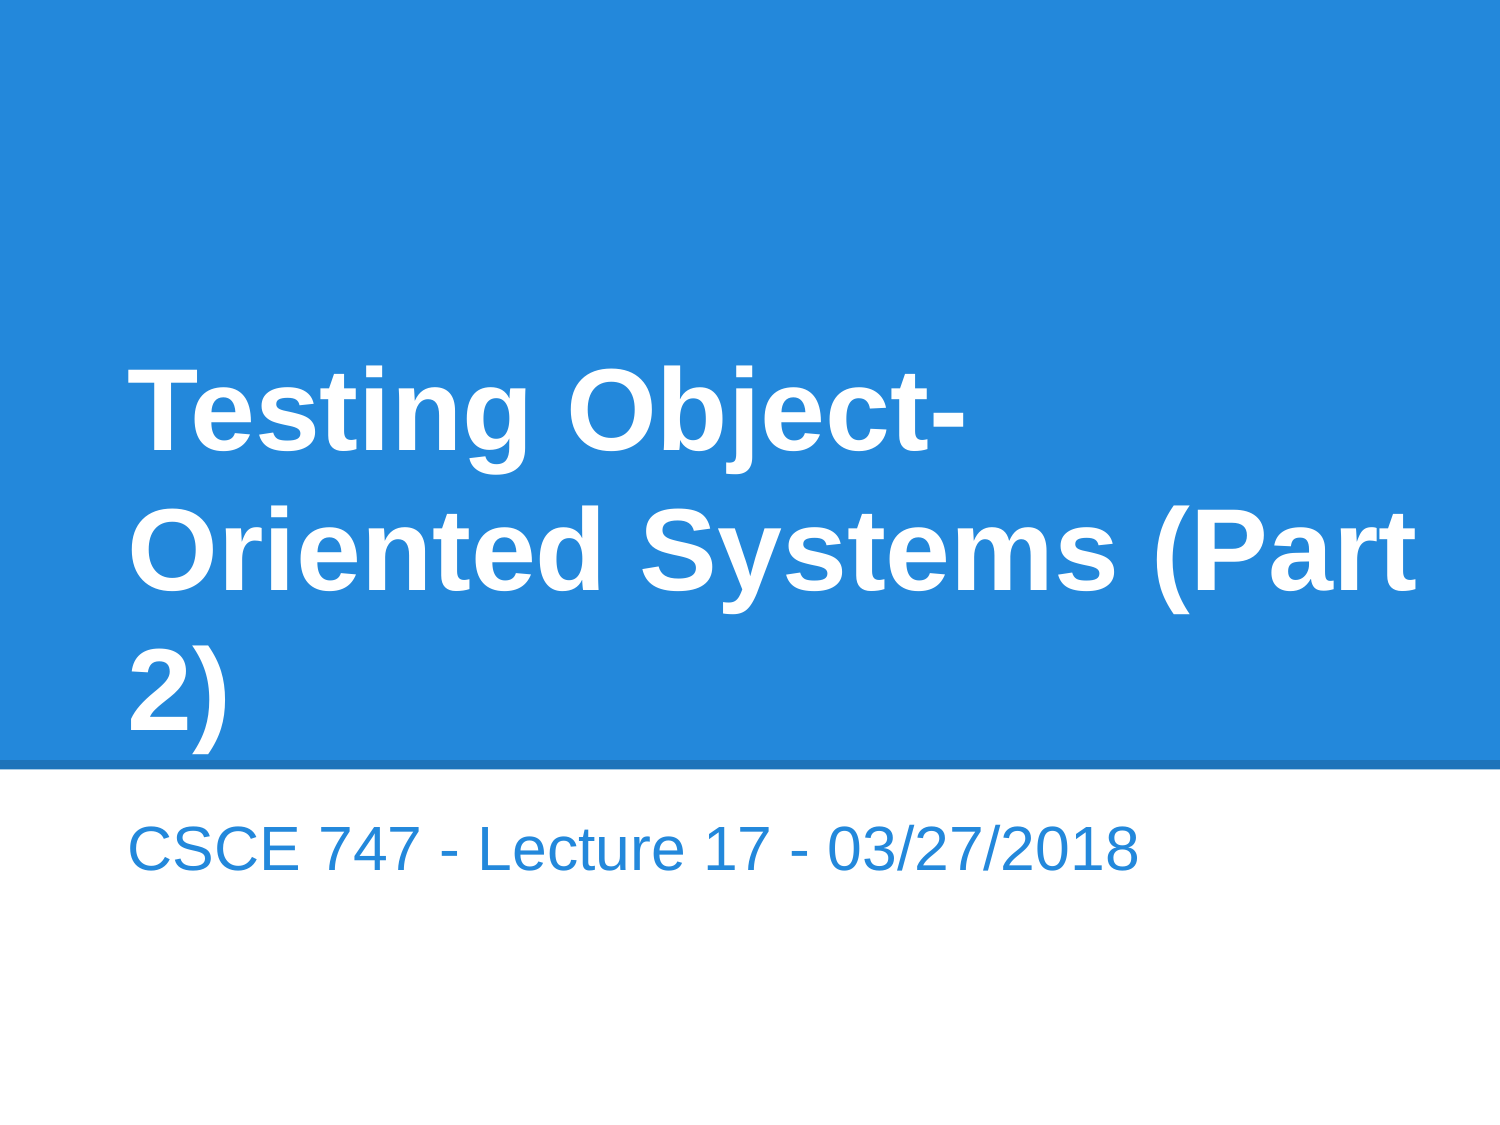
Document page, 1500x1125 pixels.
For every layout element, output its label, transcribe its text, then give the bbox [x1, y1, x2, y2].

subtitle CSCE 747 - Lecture 17 - 03/27/2018 [112, 793, 1388, 963]
title Testing Object-Oriented Systems (Part 2) [112, 408, 1452, 770]
